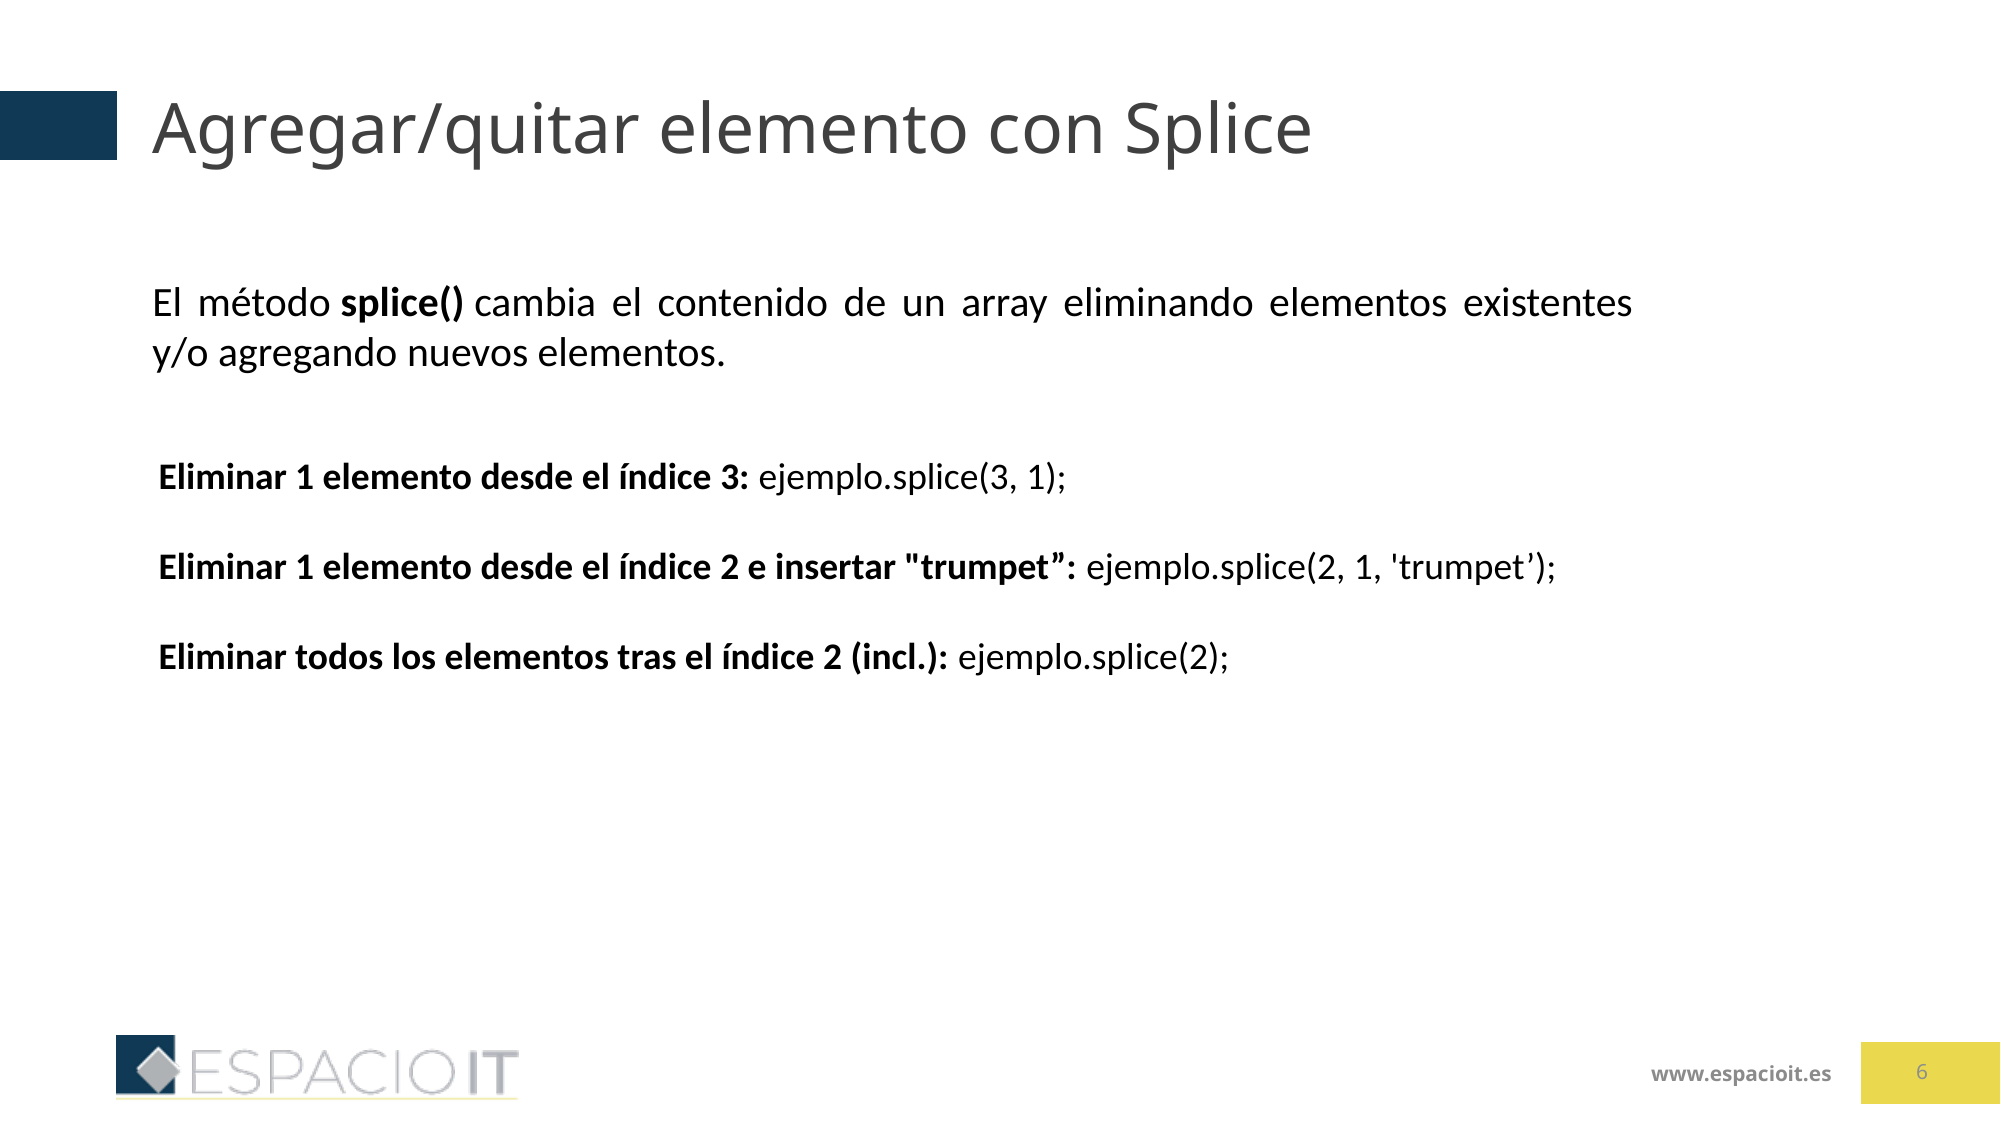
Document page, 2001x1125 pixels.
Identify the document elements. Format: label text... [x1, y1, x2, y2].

slide_number 6 [1862, 1042, 1943, 1103]
text_box Eliminar 1 elemento desde el índice 3: ejemplo.splice(3, 1); Eliminar 1 elemento desde el índice 2 e insertar "trumpet”: ejemplo.splice(2, 1, 'trumpet’); Eliminar todos los elementos tras el índice 2 (incl.): ejemplo.splice(2); [143, 444, 1572, 685]
picture [116, 1035, 519, 1111]
title Agregar/quitar elemento con Splice [137, 85, 1649, 178]
text_box El método splice() cambia el contenido de un array eliminando elementos existentes y/o agregando nuevos elementos. [137, 267, 1649, 383]
